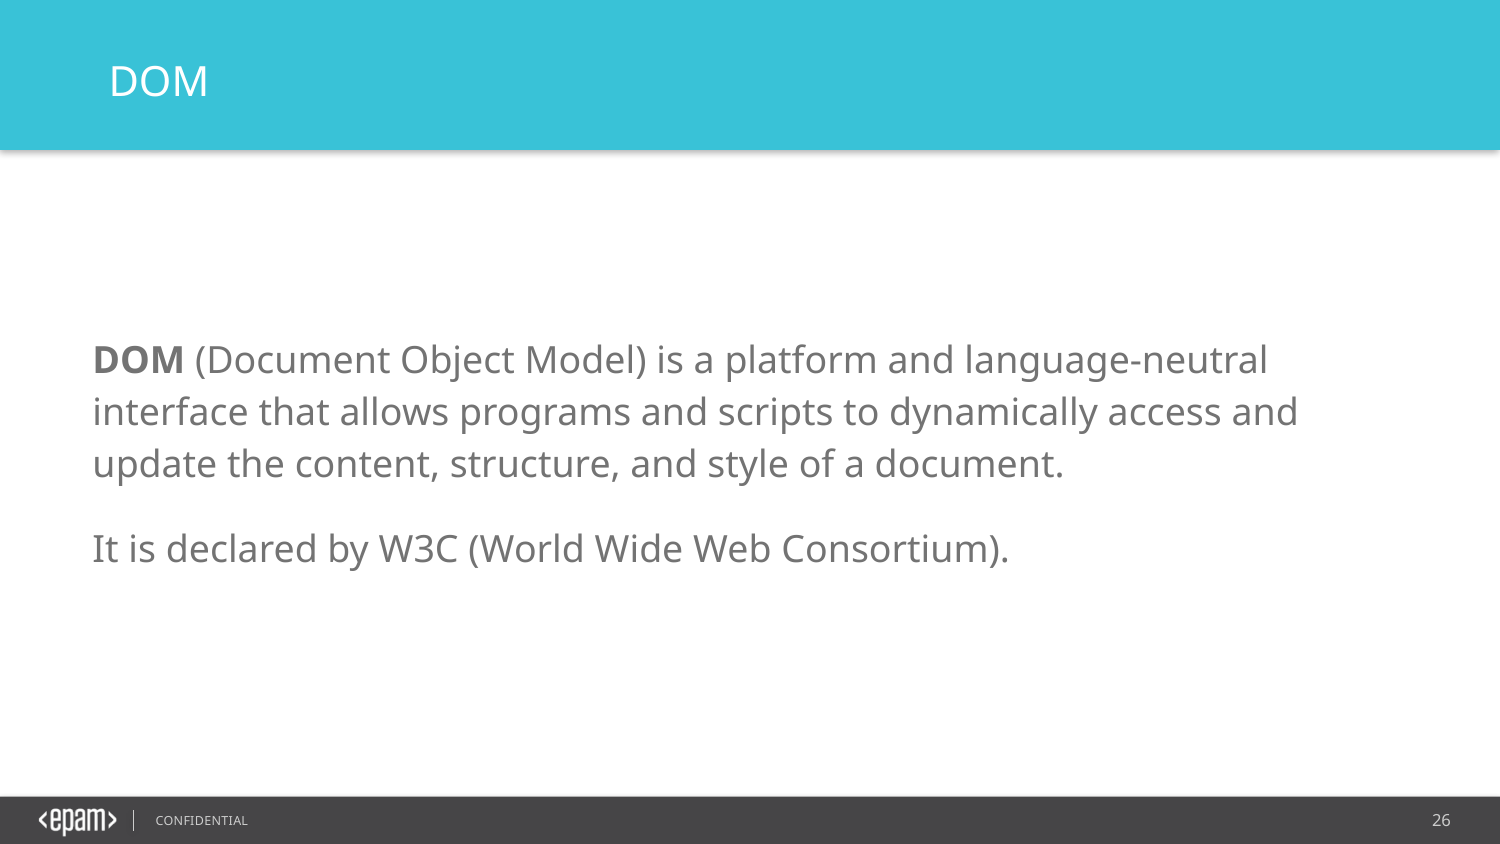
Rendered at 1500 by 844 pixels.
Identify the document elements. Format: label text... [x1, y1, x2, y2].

picture [38, 808, 117, 837]
text_box DOM (Document Object Model) is a platform and language-neutral interface that allows programs and scripts to dynamically access and update the content, structure, and style of a document. It is declared by W3C (World Wide Web Consortium). [77, 314, 1427, 760]
list DOM [0, 0, 1500, 150]
